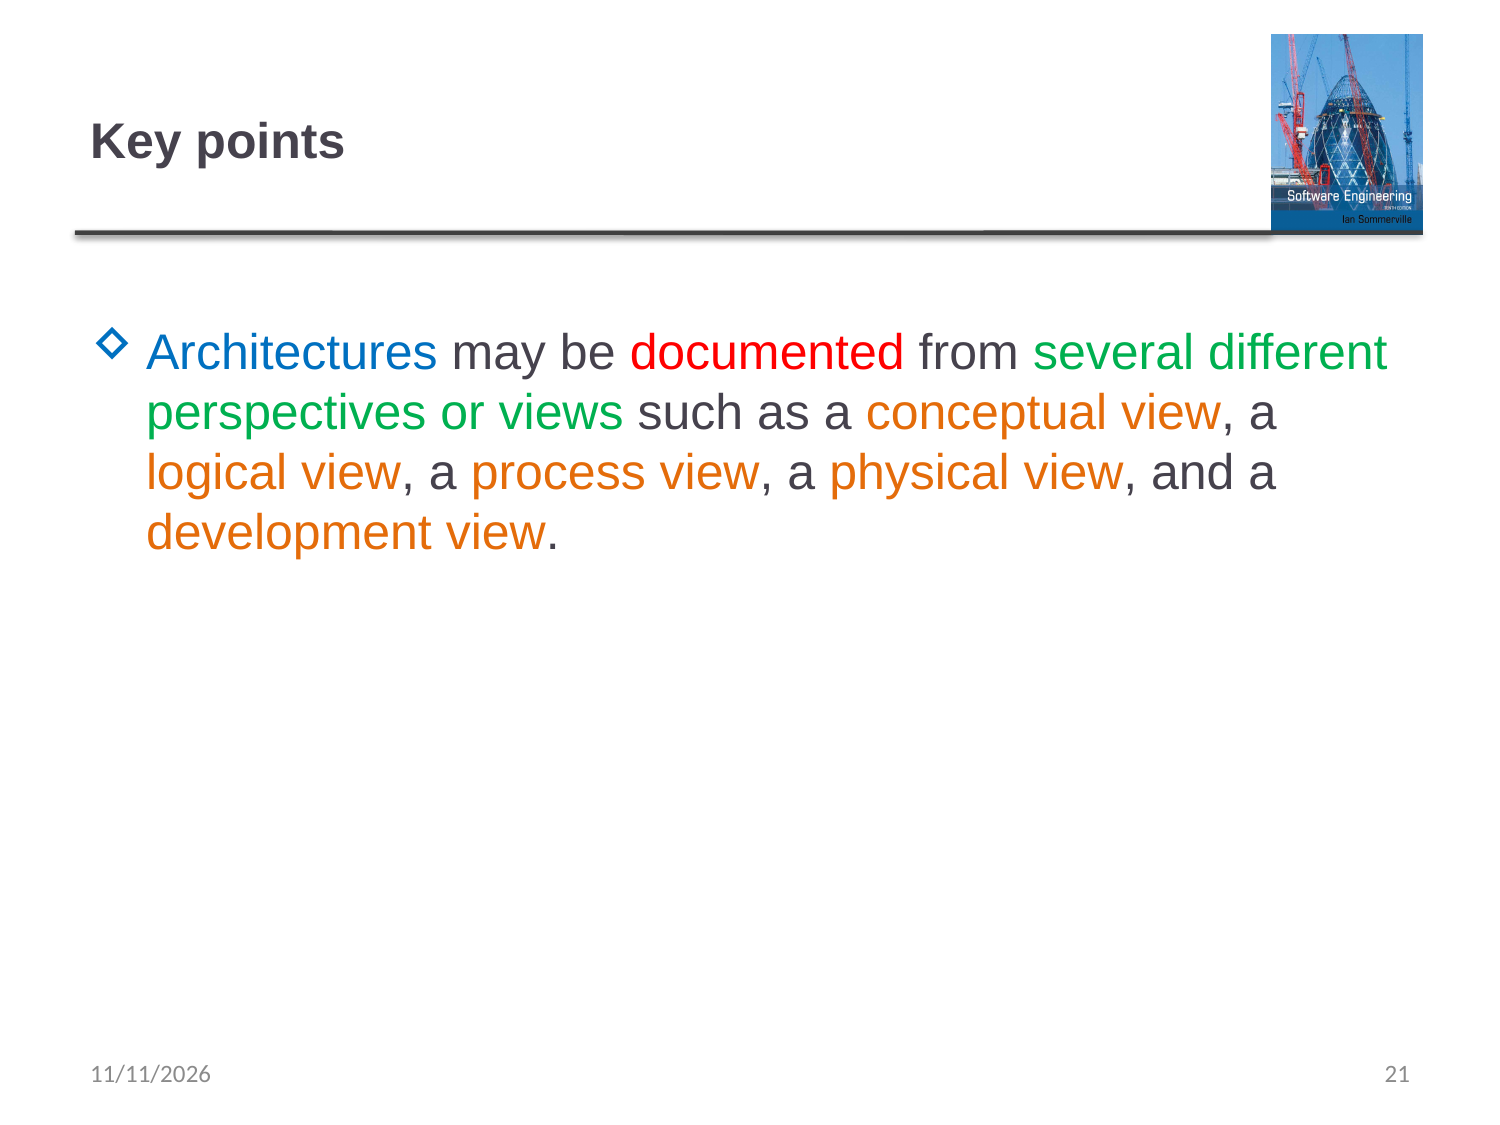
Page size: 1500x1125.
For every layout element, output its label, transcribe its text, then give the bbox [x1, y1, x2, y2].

picture [1271, 34, 1423, 230]
list Architectures may be documented from several different perspectives or views such as a conceptual view, a logical view, a process view, a physical view, and a development view. [75, 312, 1425, 989]
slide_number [75, 1042, 425, 1103]
title Key points [74, 44, 1272, 233]
slide_number 21 [1074, 1042, 1425, 1103]
